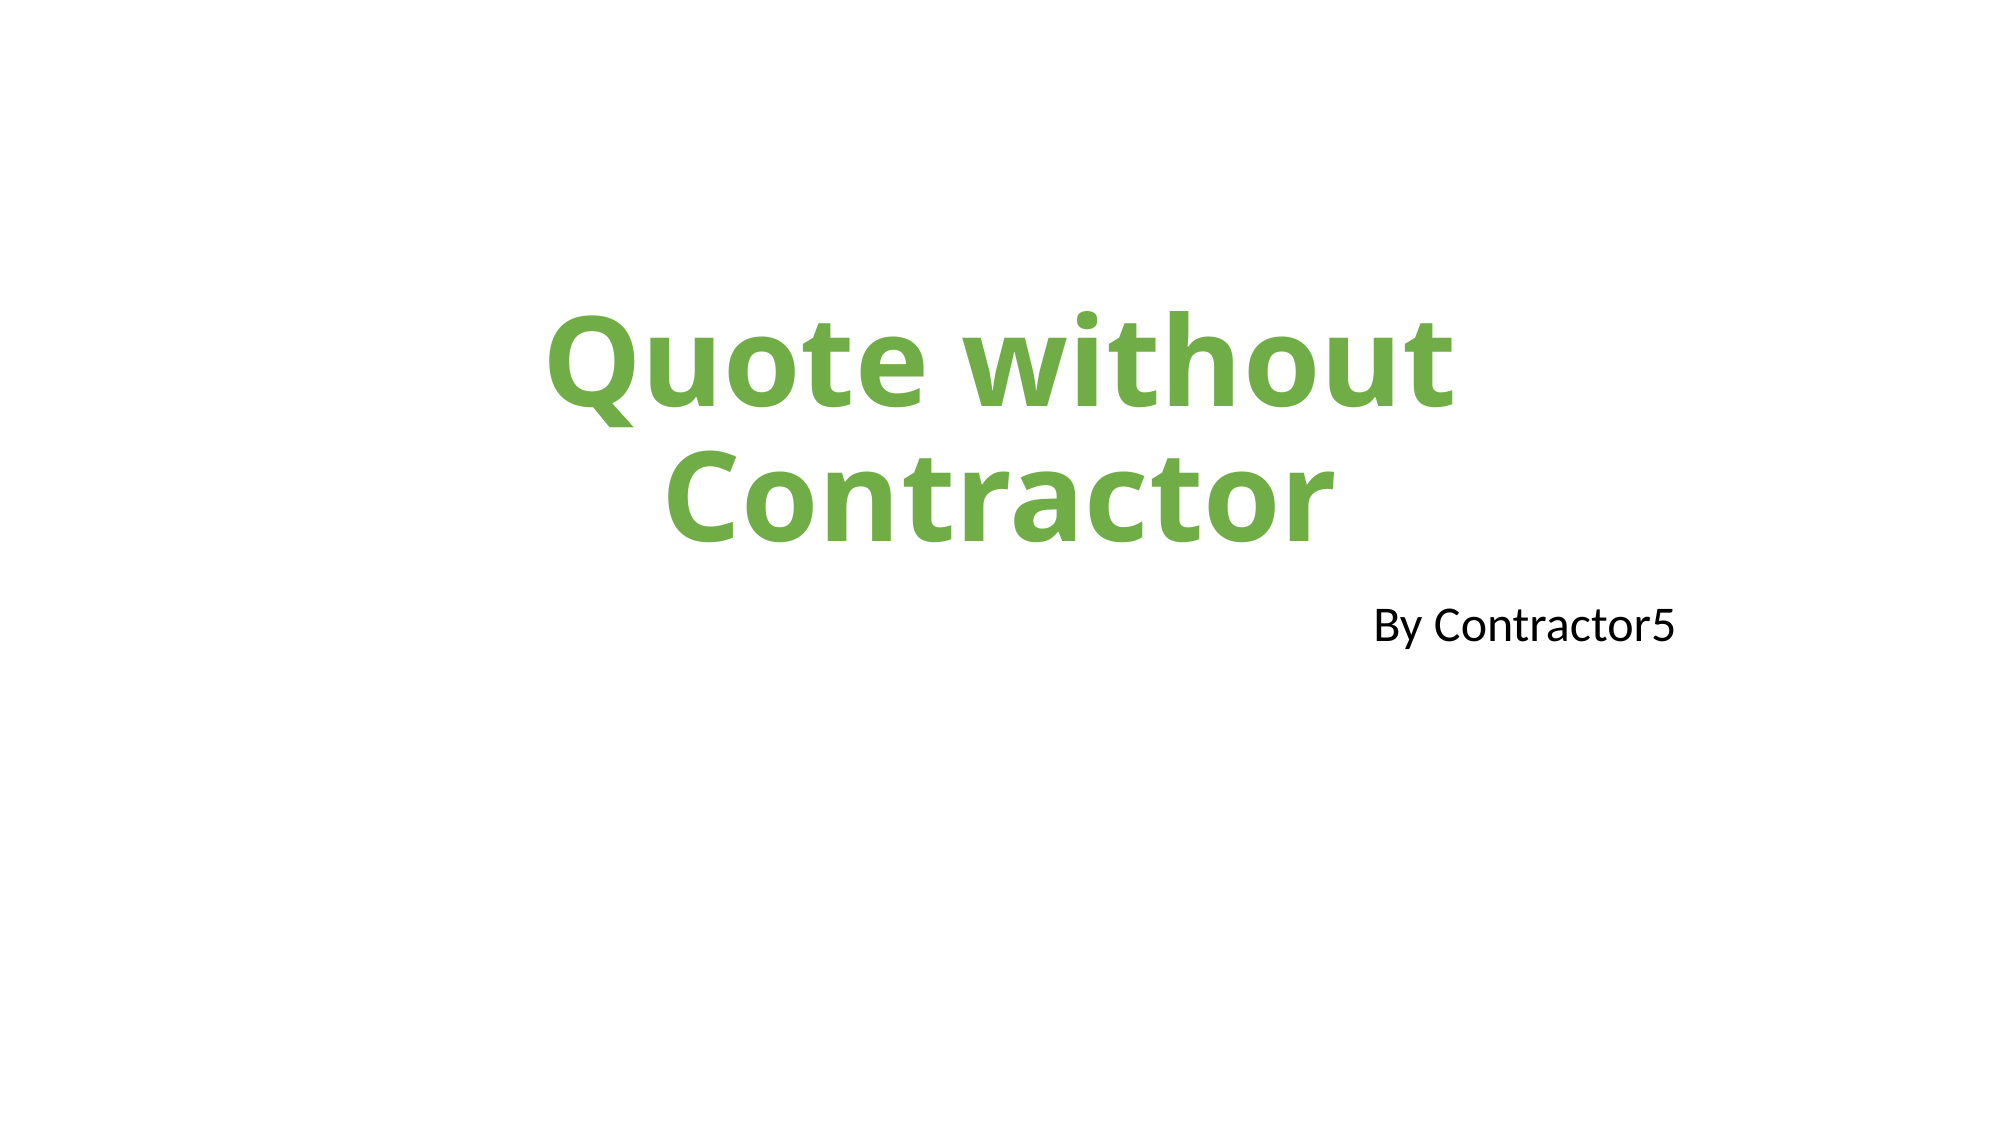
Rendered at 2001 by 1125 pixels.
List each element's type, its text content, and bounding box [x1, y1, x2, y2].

title Quote without Contractor [249, 184, 1750, 576]
subtitle By Contractor5 [249, 590, 1750, 863]
